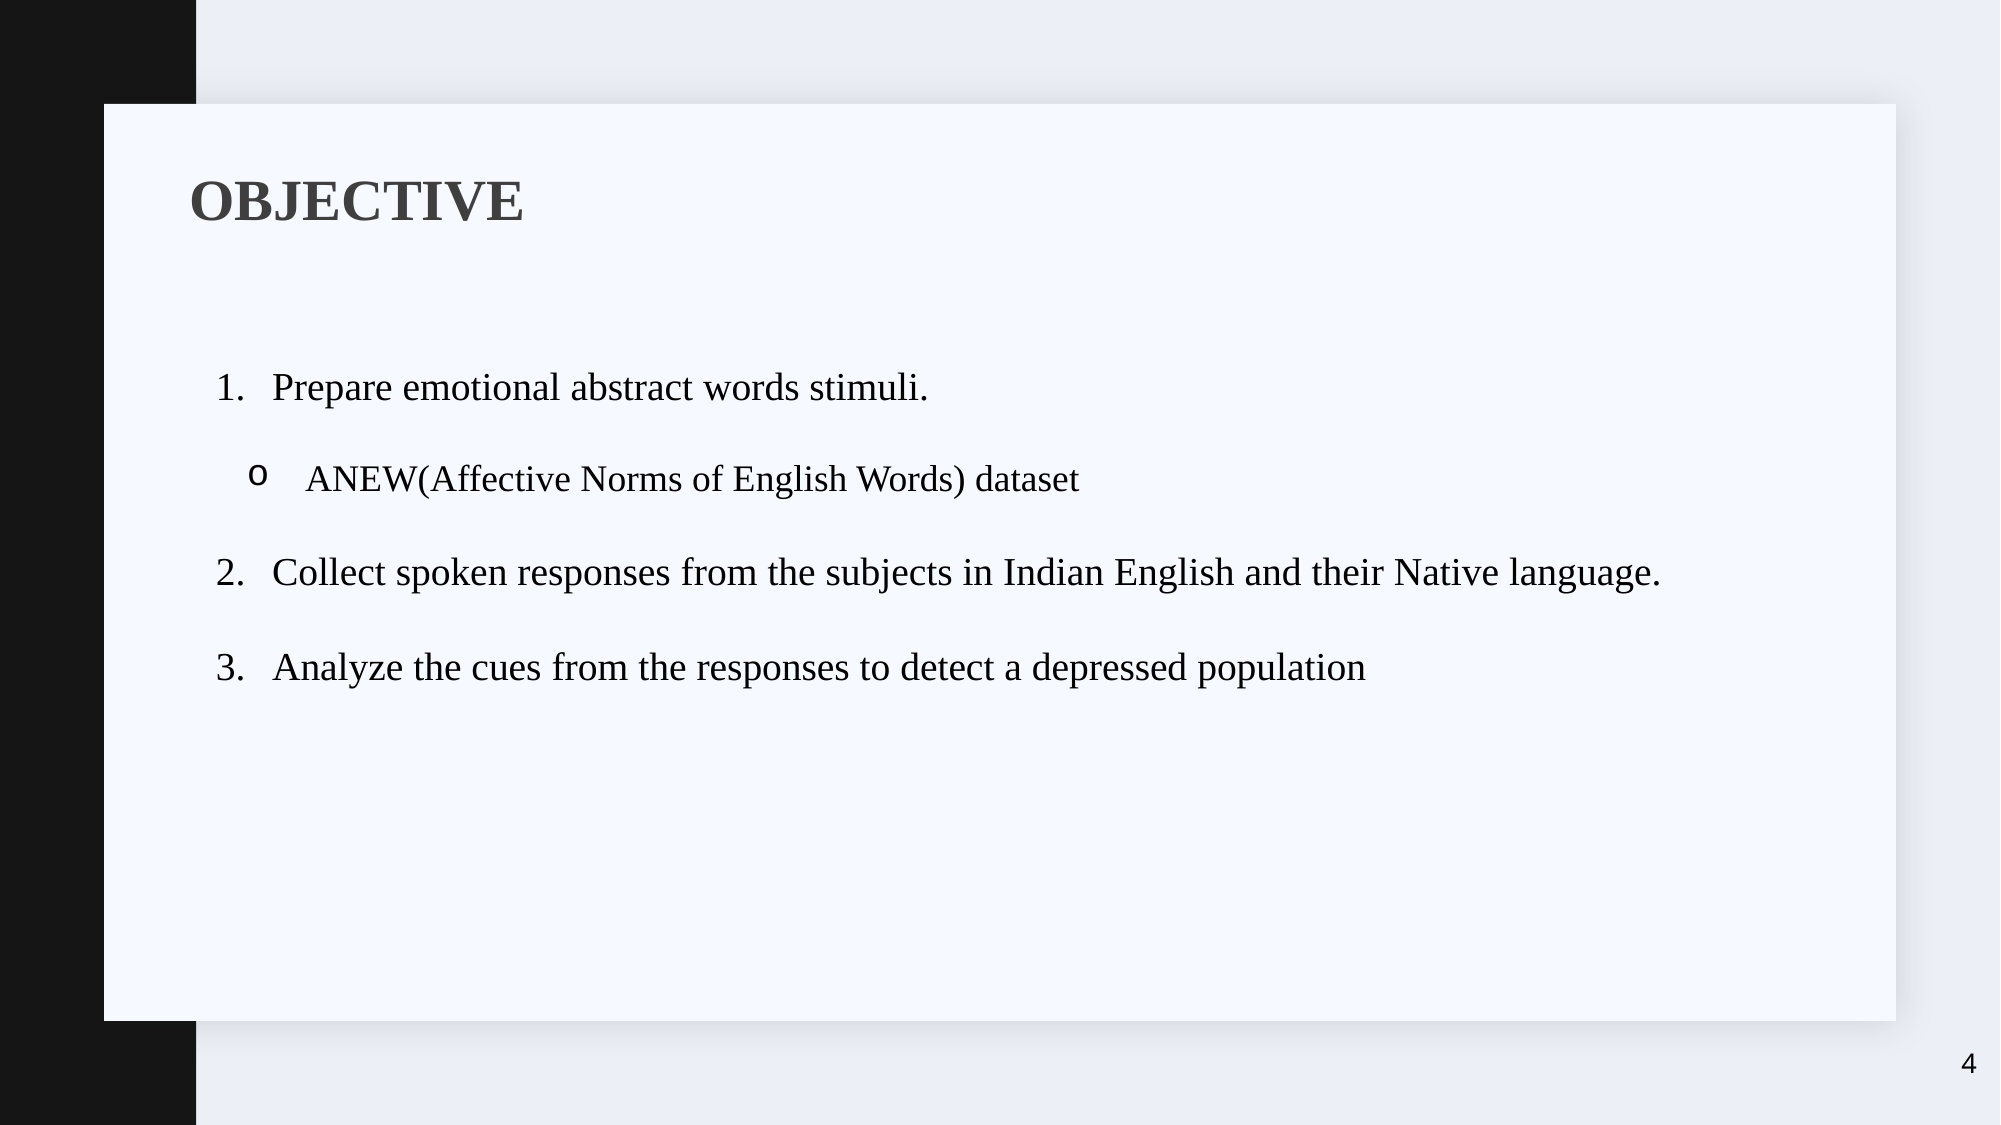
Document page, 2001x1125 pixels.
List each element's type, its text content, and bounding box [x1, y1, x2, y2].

title OBJECTIVE [174, 153, 976, 250]
slide_number 4 [1871, 1038, 1992, 1125]
list Prepare emotional abstract words stimuli. ANEW(Affective Norms of English Words) dataset Collect spoken responses from the subjects in Indian English and their Native language. Analyze the cues from the responses to detect a depressed population [215, 306, 1830, 1032]
